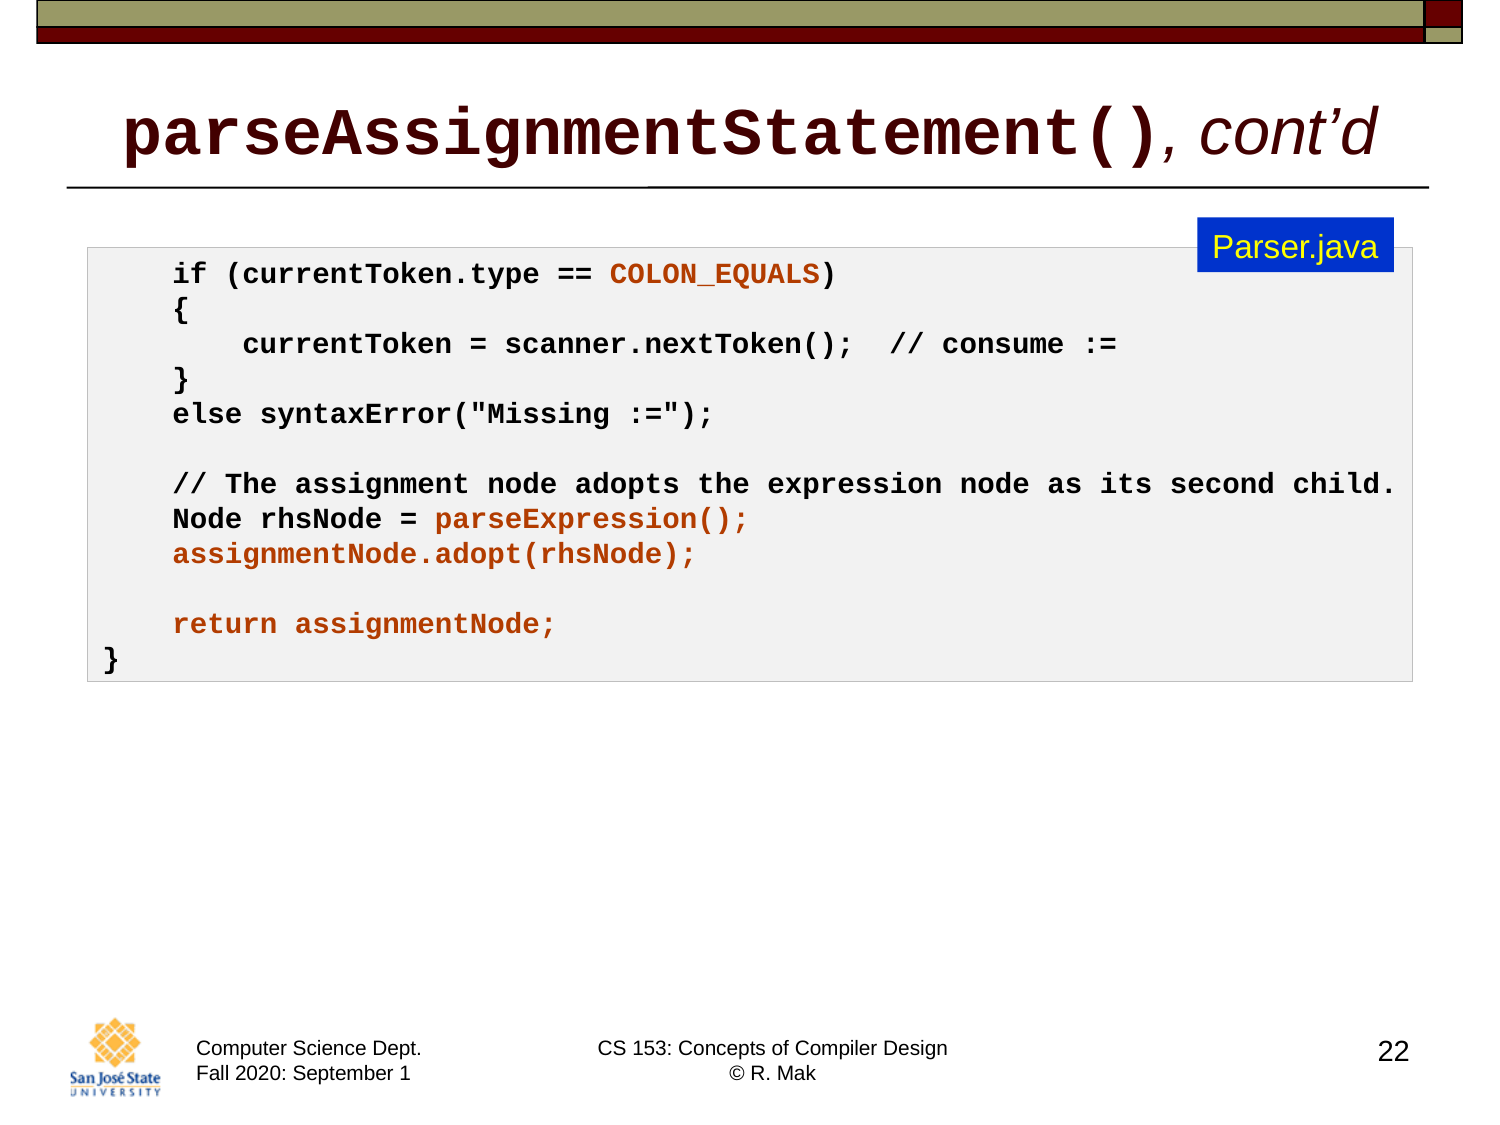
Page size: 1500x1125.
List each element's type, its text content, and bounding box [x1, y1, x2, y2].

slide_number 22 [1320, 1025, 1425, 1100]
title parseAssignmentStatement(), cont’d [75, 67, 1425, 175]
picture [60, 1012, 166, 1112]
text_box if (currentToken.type == COLON_EQUALS) { currentToken = scanner.nextToken(); // consume := } else syntaxError("Missing :="); // The assignment node adopts the expression node as its second child. Node rhsNode = parseExpression(); assignmentNode.adopt(rhsNode); return assignmentNode; } [87, 247, 1413, 682]
text_box Parser.java [1197, 217, 1394, 273]
